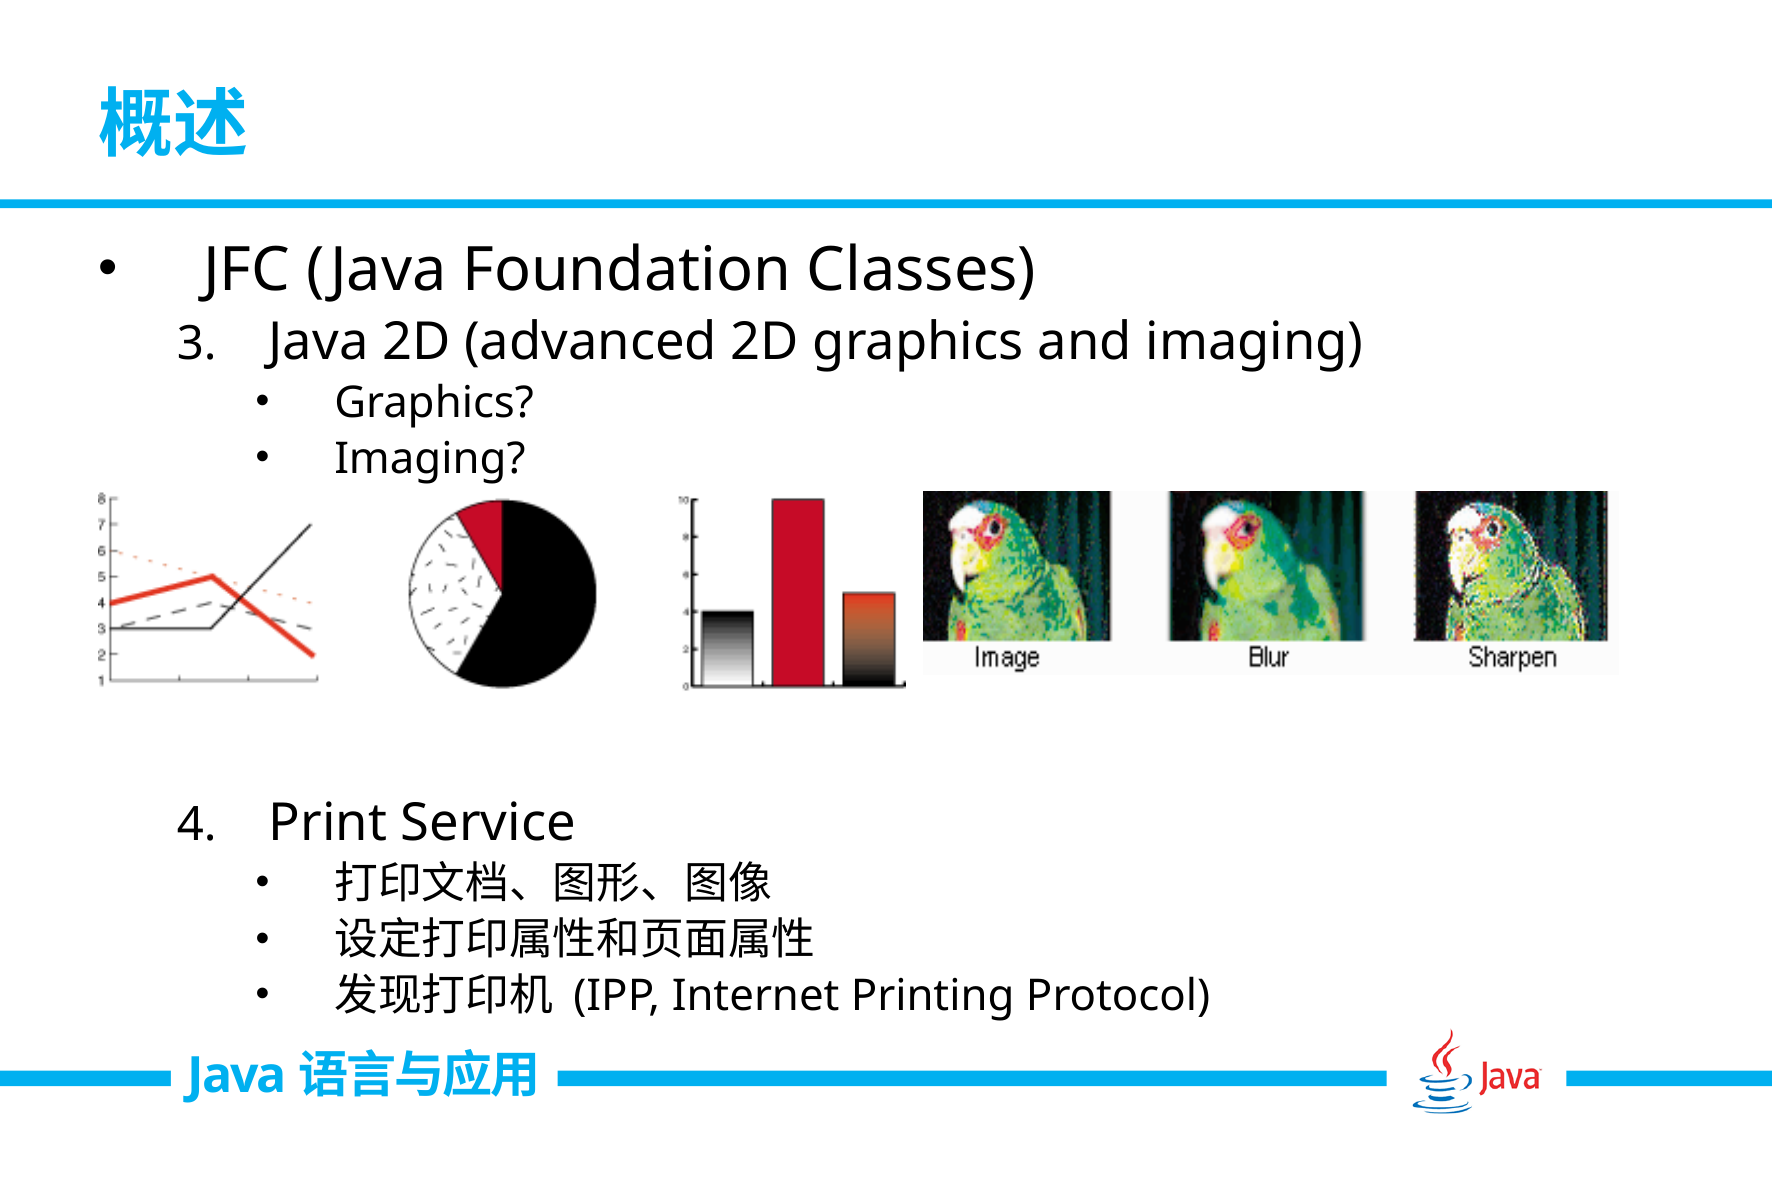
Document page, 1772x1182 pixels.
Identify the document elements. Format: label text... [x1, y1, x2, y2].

title 概述 [80, 73, 1677, 168]
picture [922, 491, 1619, 676]
list JFC (Java Foundation Classes) Java 2D (advanced 2D graphics and imaging) Graphics? Imaging? Print Service 打印文档、图形、图像 设定打印属性和页面属性 发现打印机 (IPP, Internet Printing Protocol) [80, 228, 1677, 1009]
picture [1386, 1019, 1567, 1117]
picture [98, 491, 906, 693]
